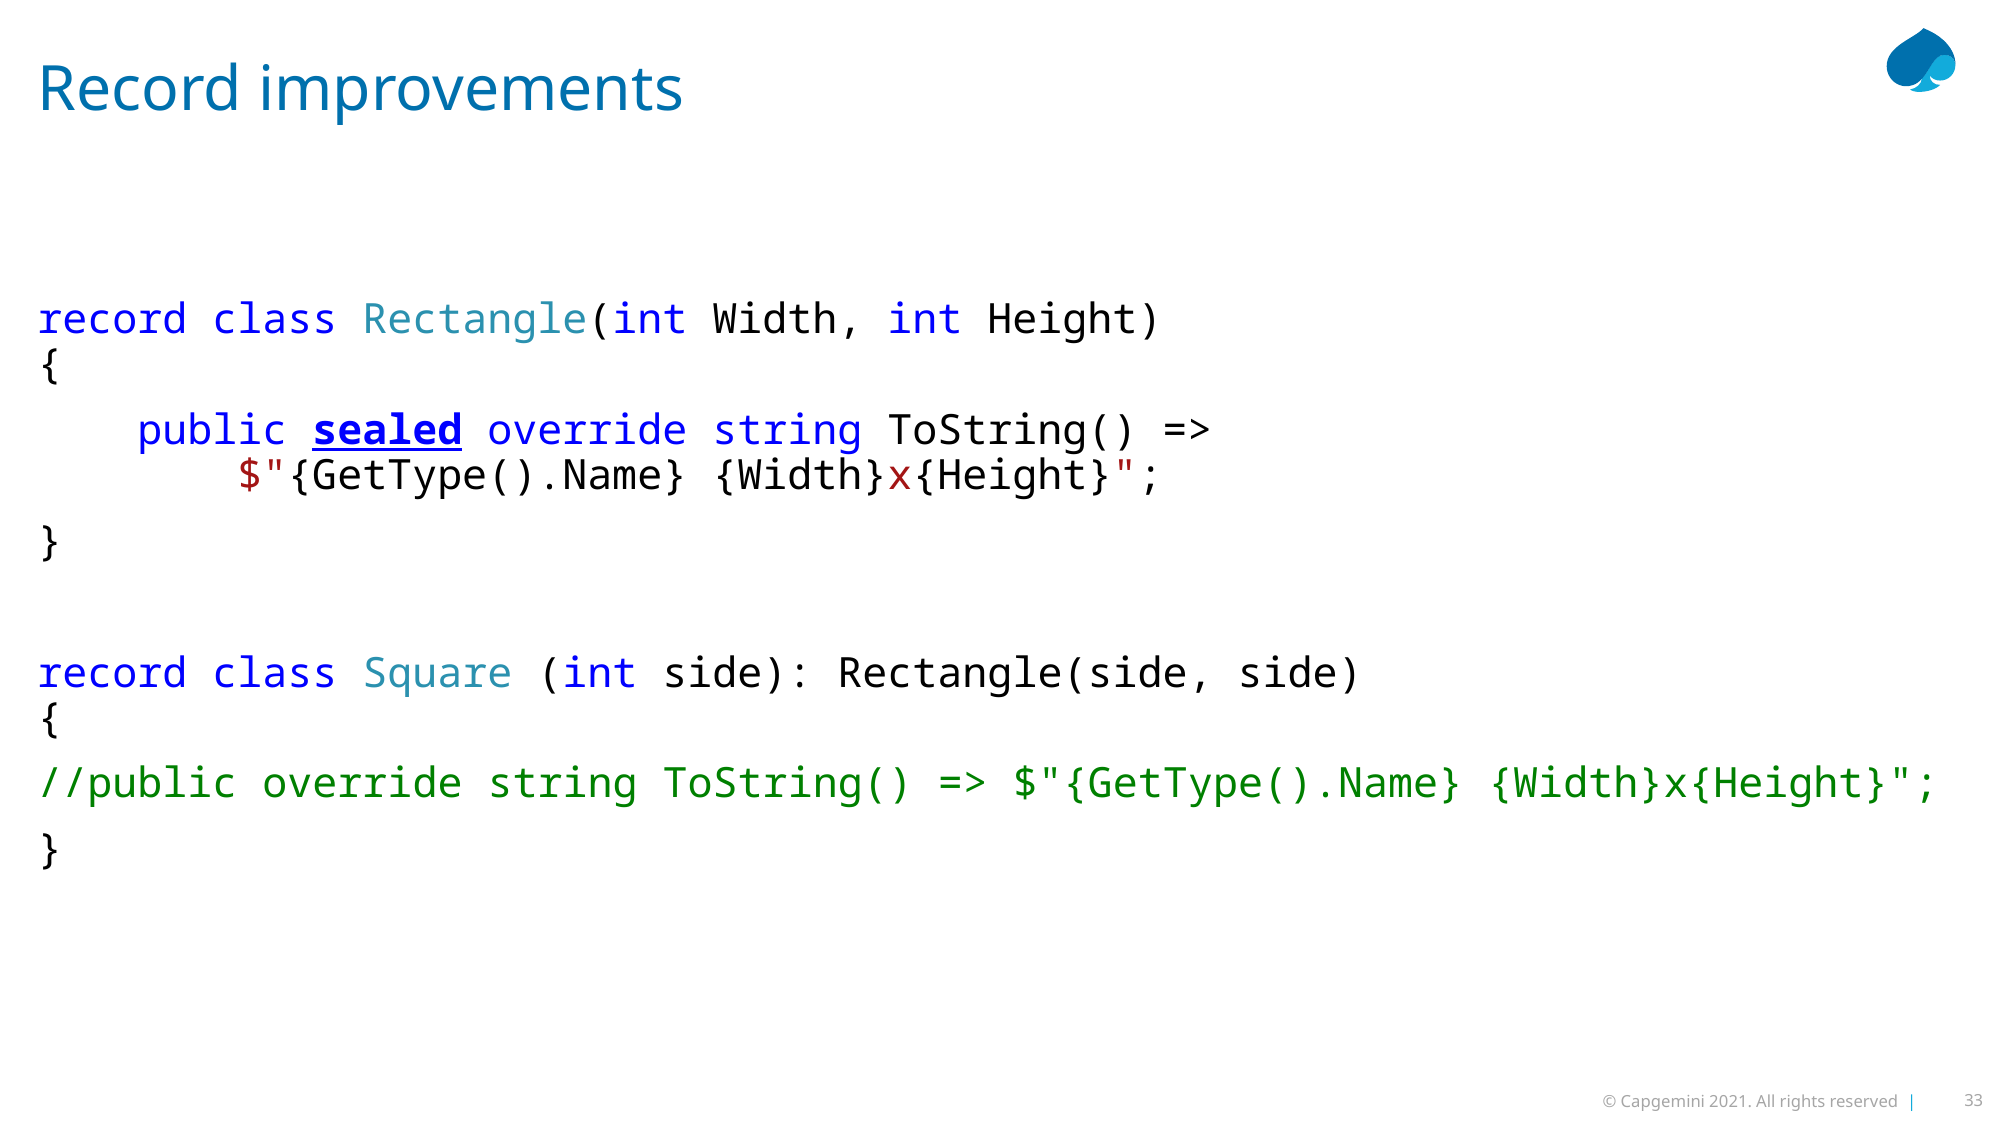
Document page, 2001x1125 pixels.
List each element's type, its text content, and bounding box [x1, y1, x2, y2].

title Record improvements [37, 0, 1863, 182]
list record class Rectangle(int Width, int Height) { public sealed override string ToString() => $"{GetType().Name} {Width}x{Height}"; } record class Square (int side): Rectangle(side, side) { //public override string ToString() => $"{GetType().Name} {Width}x{Height}"; } [37, 297, 1957, 1031]
